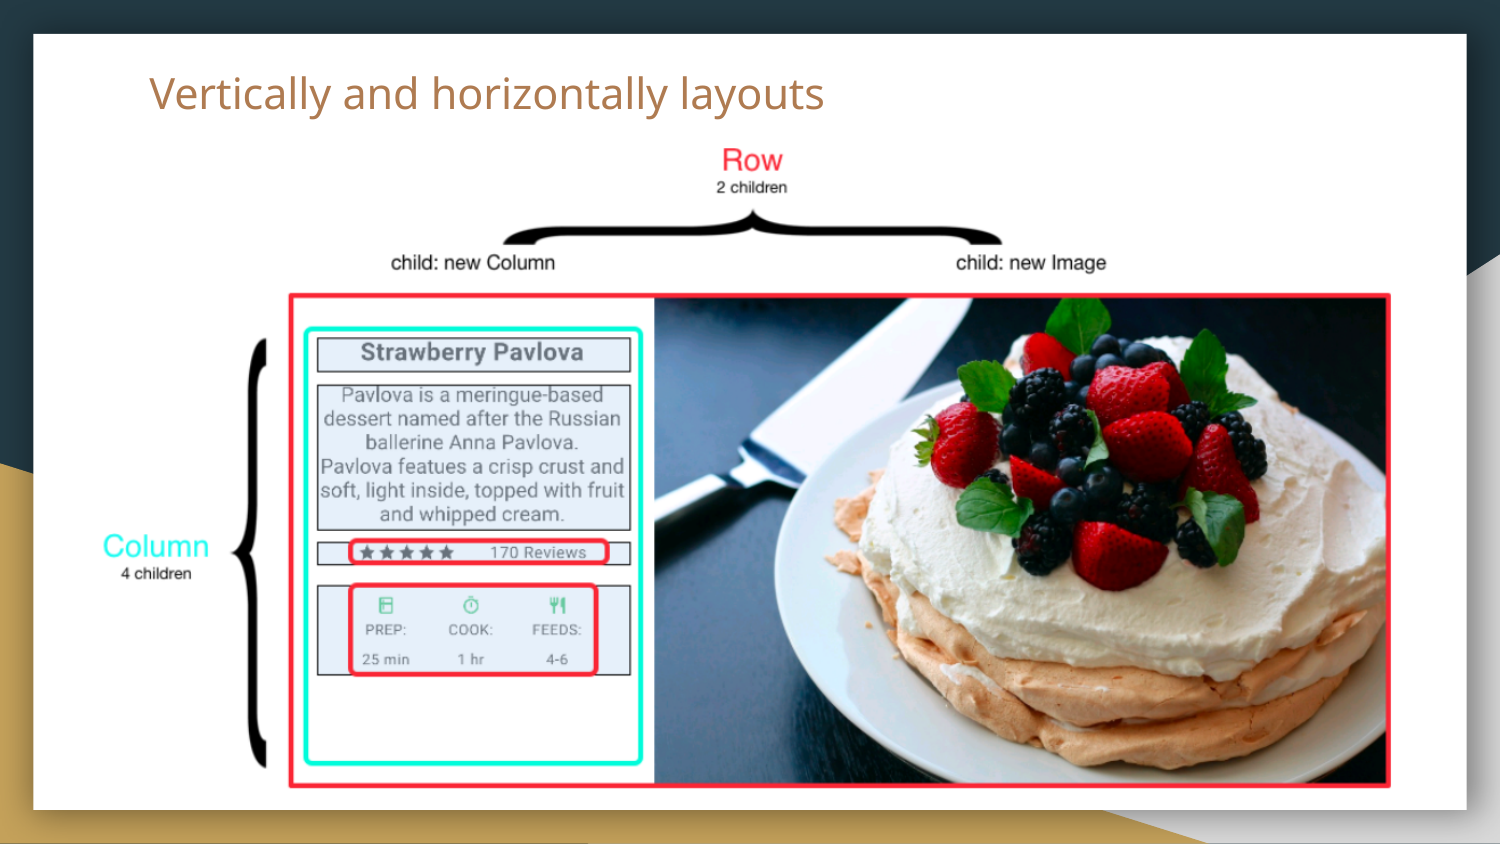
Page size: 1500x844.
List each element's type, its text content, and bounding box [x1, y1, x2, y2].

picture [101, 145, 1399, 794]
title Vertically and horizontally layouts [134, 51, 1366, 134]
